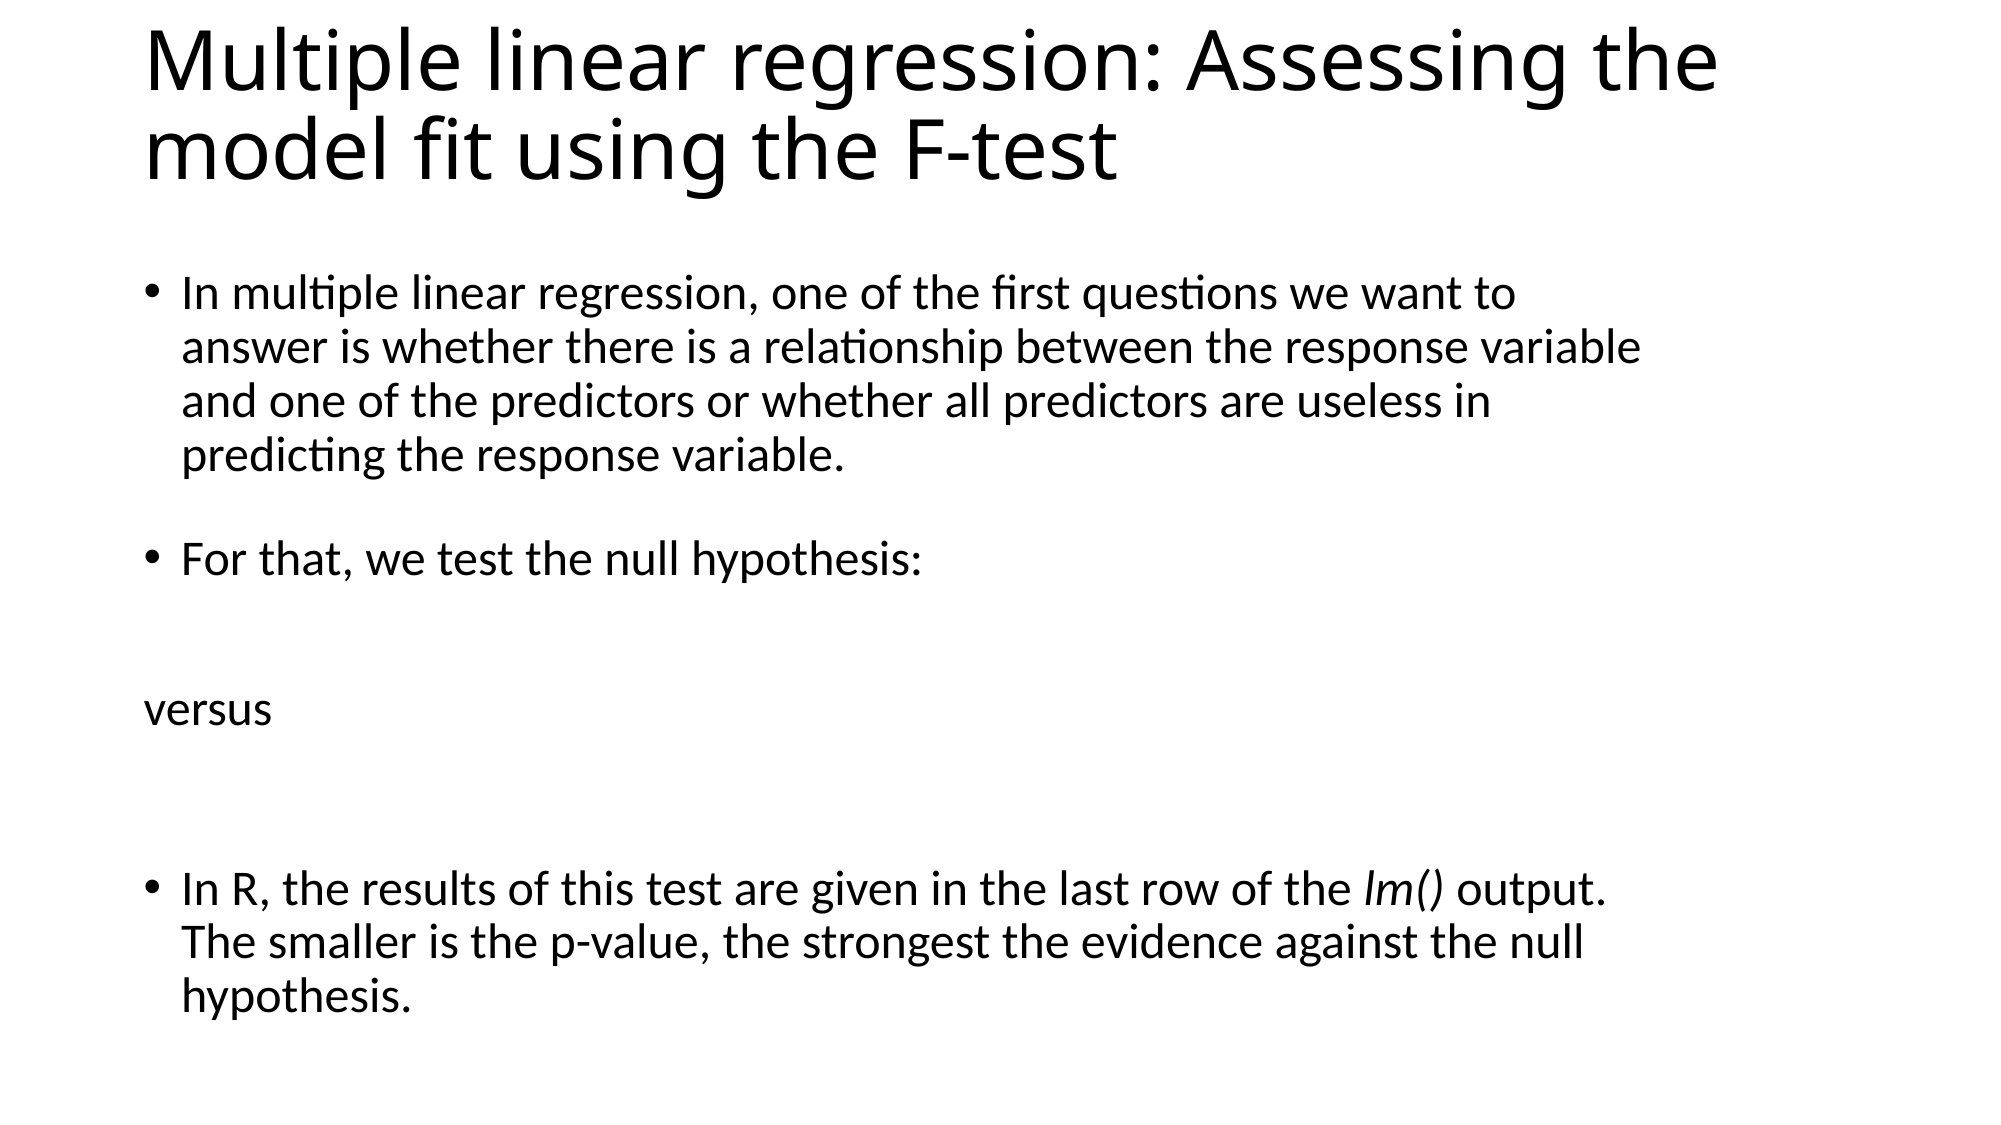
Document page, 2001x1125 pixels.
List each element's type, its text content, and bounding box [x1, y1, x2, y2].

title Multiple linear regression: Assessing the model fit using the F-test [128, 0, 1919, 217]
